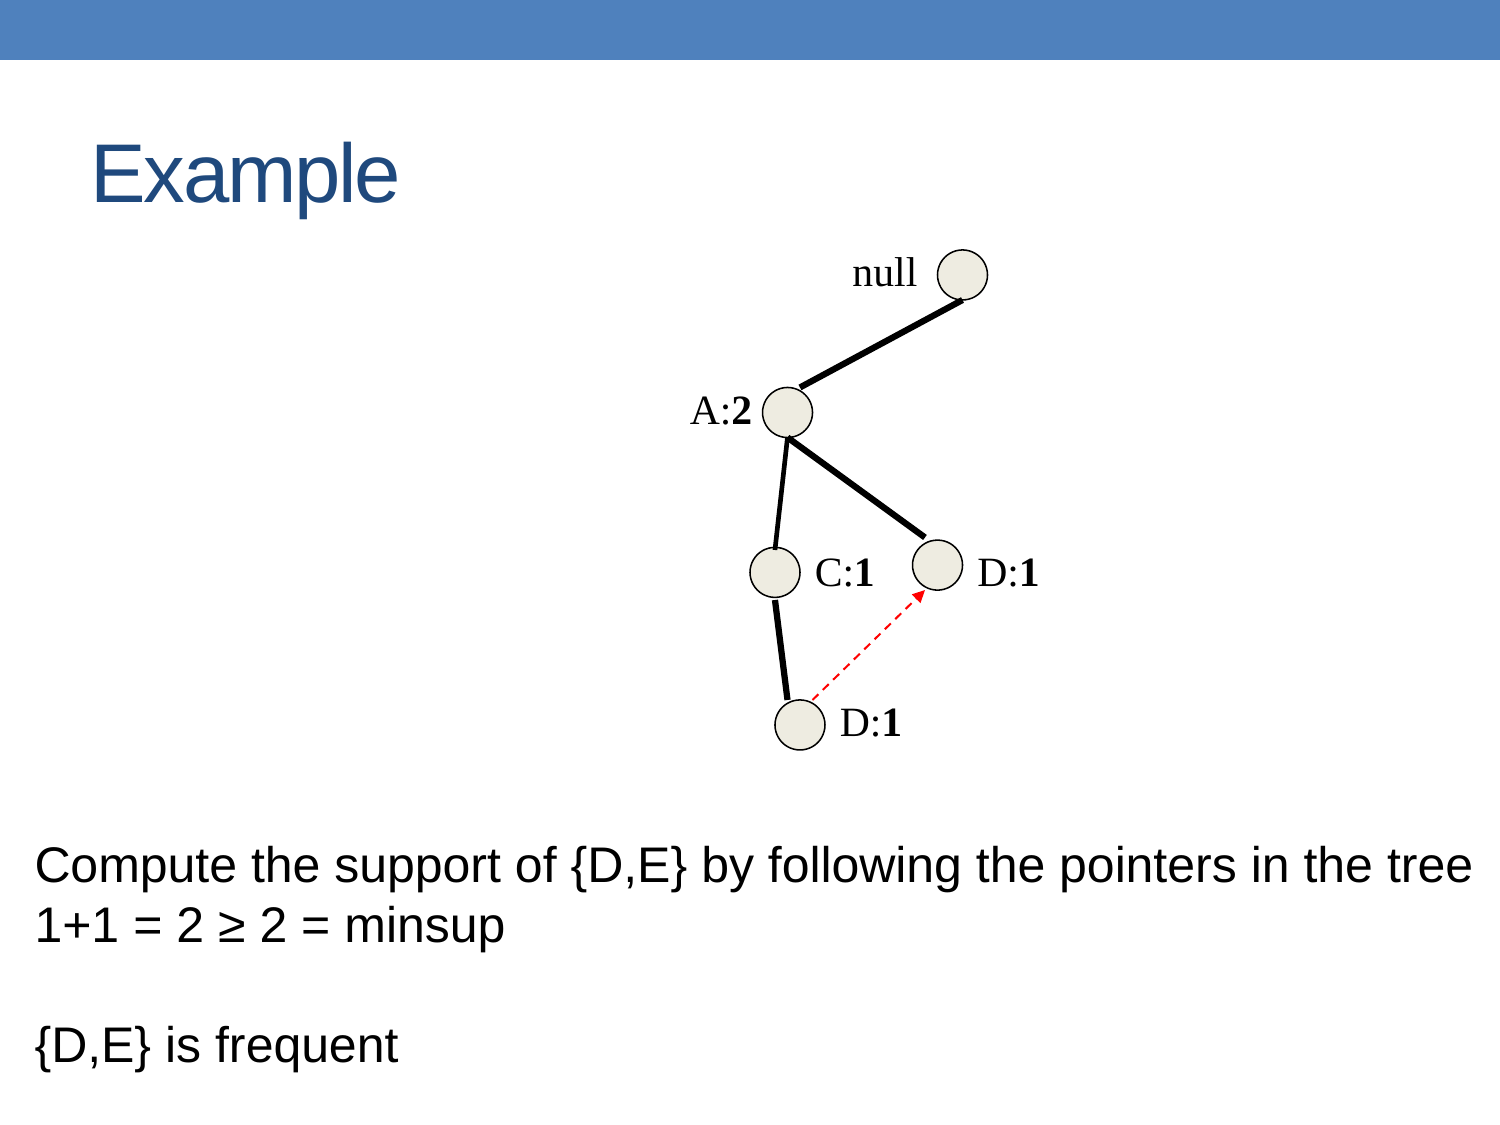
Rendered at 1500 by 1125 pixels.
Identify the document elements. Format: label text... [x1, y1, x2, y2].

text_box A:2 [675, 375, 775, 440]
text_box D:1 [962, 537, 1063, 603]
text_box [911, 590, 925, 604]
text_box [938, 250, 988, 300]
text_box null [837, 250, 938, 303]
text_box C:1 [800, 537, 900, 603]
text_box [912, 540, 962, 591]
text_box [774, 699, 825, 750]
title Example [75, 87, 1425, 250]
text_box [750, 547, 800, 598]
text_box Compute the support of {D,E} by following the pointers in the tree 1+1 = 2 ≥ 2 = minsup {D,E} is frequent [19, 824, 1490, 1080]
text_box [775, 387, 813, 438]
text_box D:1 [825, 687, 925, 753]
